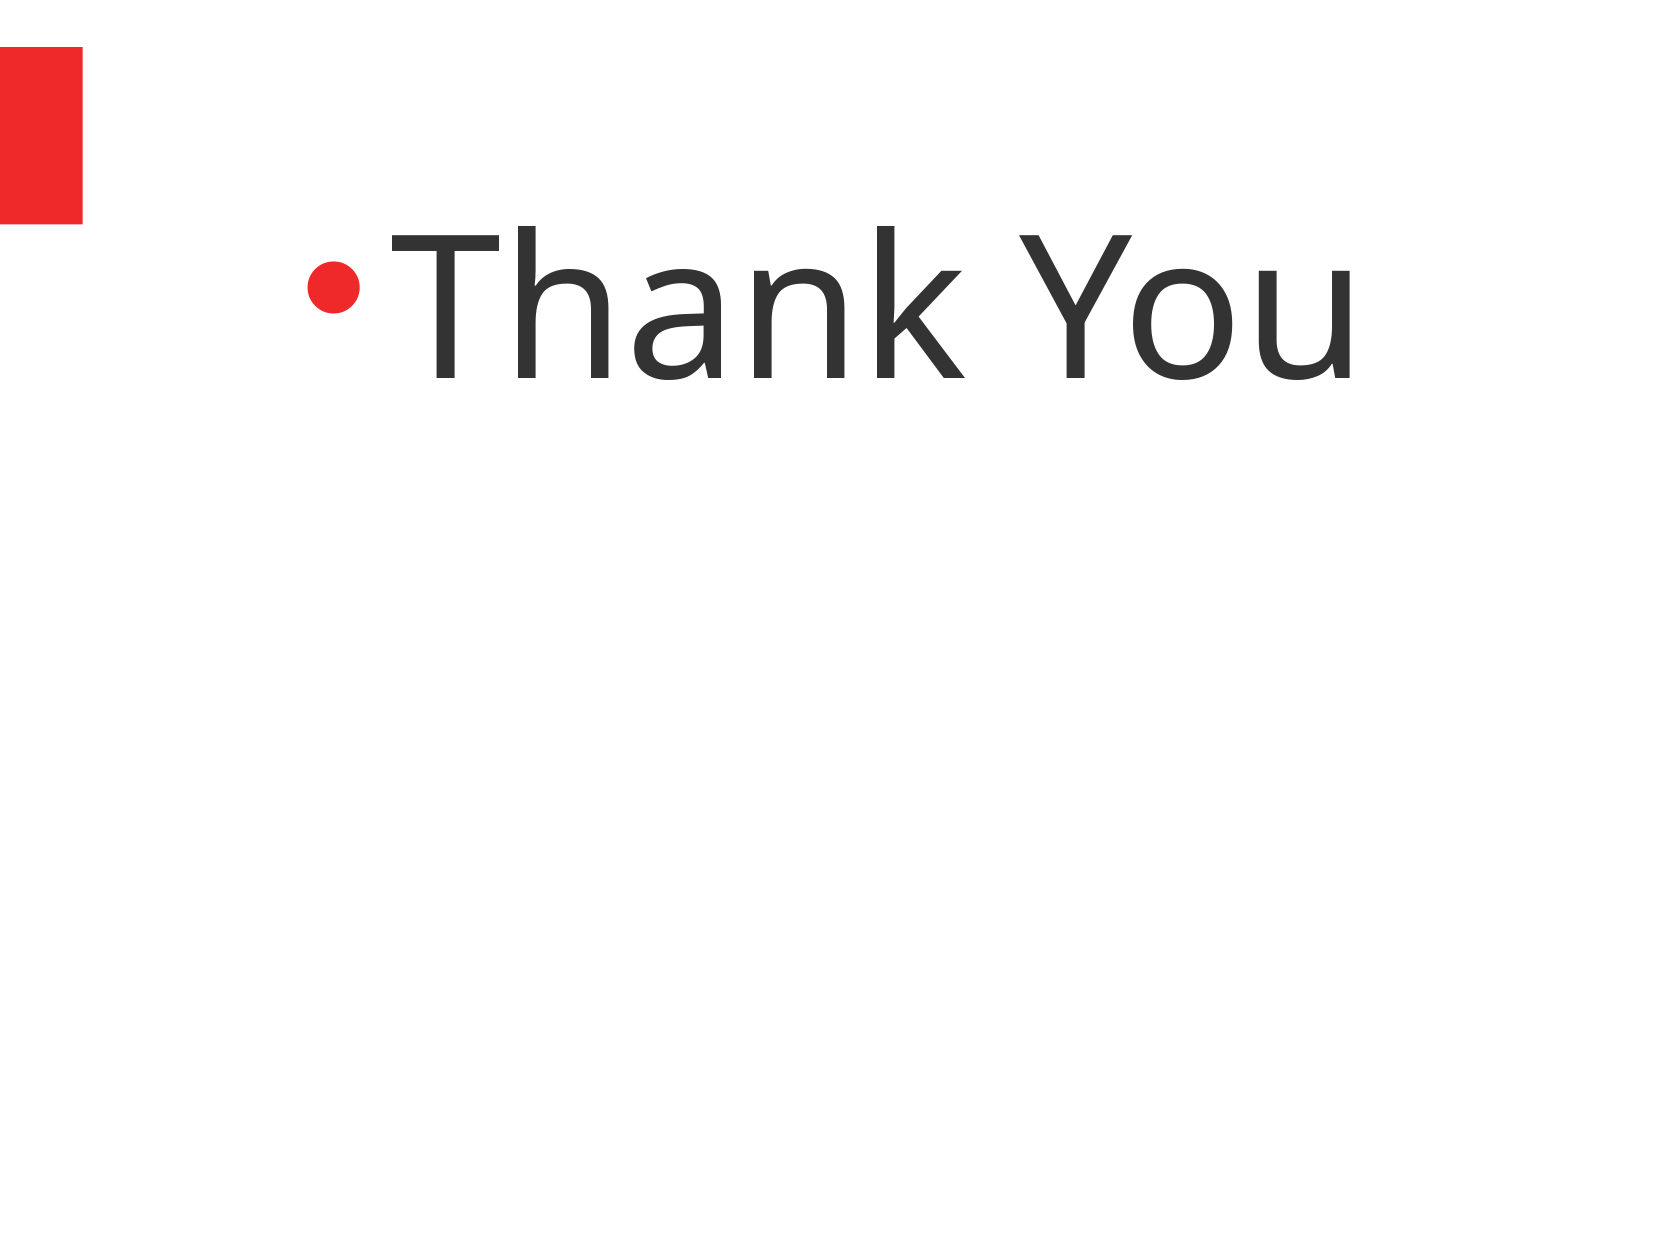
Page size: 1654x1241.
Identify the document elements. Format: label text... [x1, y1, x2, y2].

text_box Thank You [30, 30, 1620, 1215]
